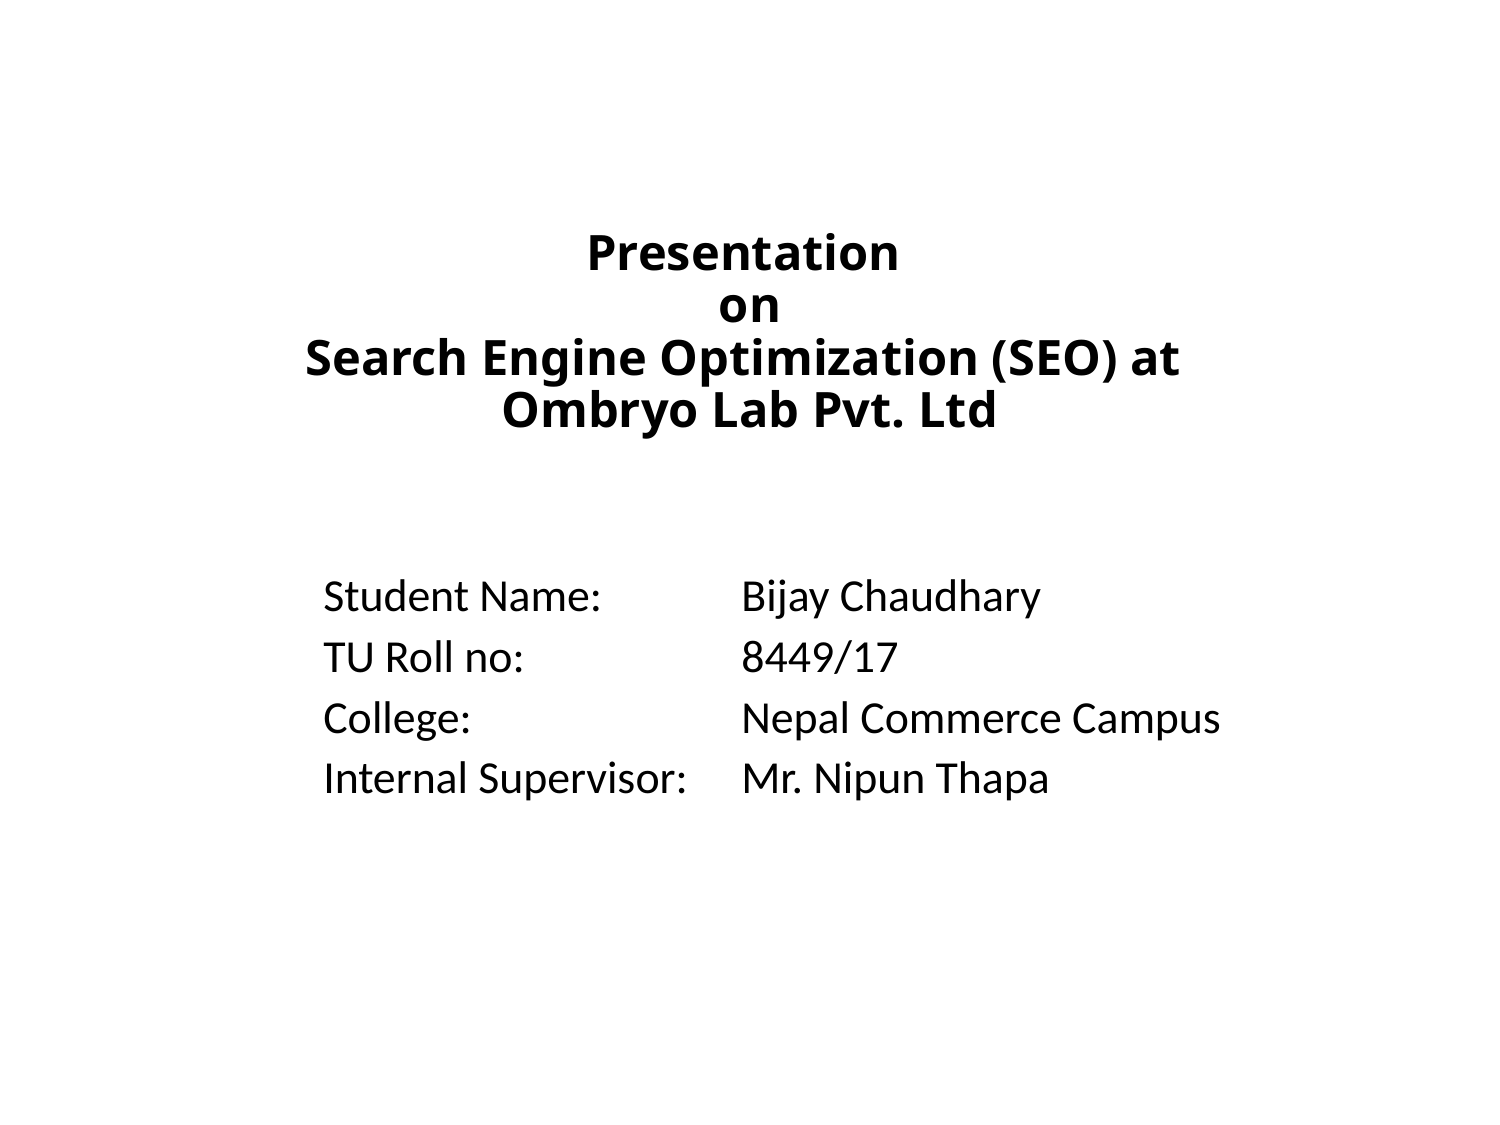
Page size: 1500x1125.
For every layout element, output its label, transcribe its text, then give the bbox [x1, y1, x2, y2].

table_cell TU Roll no: [308, 631, 726, 691]
table_header Student Name: [308, 570, 726, 631]
title Presentation on Search Engine Optimization (SEO) at Ombryo Lab Pvt. Ltd [112, 217, 1388, 505]
table_cell Internal Supervisor: [308, 752, 726, 813]
table_cell Nepal Commerce Campus [726, 691, 1308, 752]
table_header Bijay Chaudhary [726, 570, 1308, 631]
table_cell College: [308, 691, 726, 752]
table_cell Mr. Nipun Thapa [726, 752, 1308, 813]
table_cell 8449/17 [726, 631, 1308, 691]
